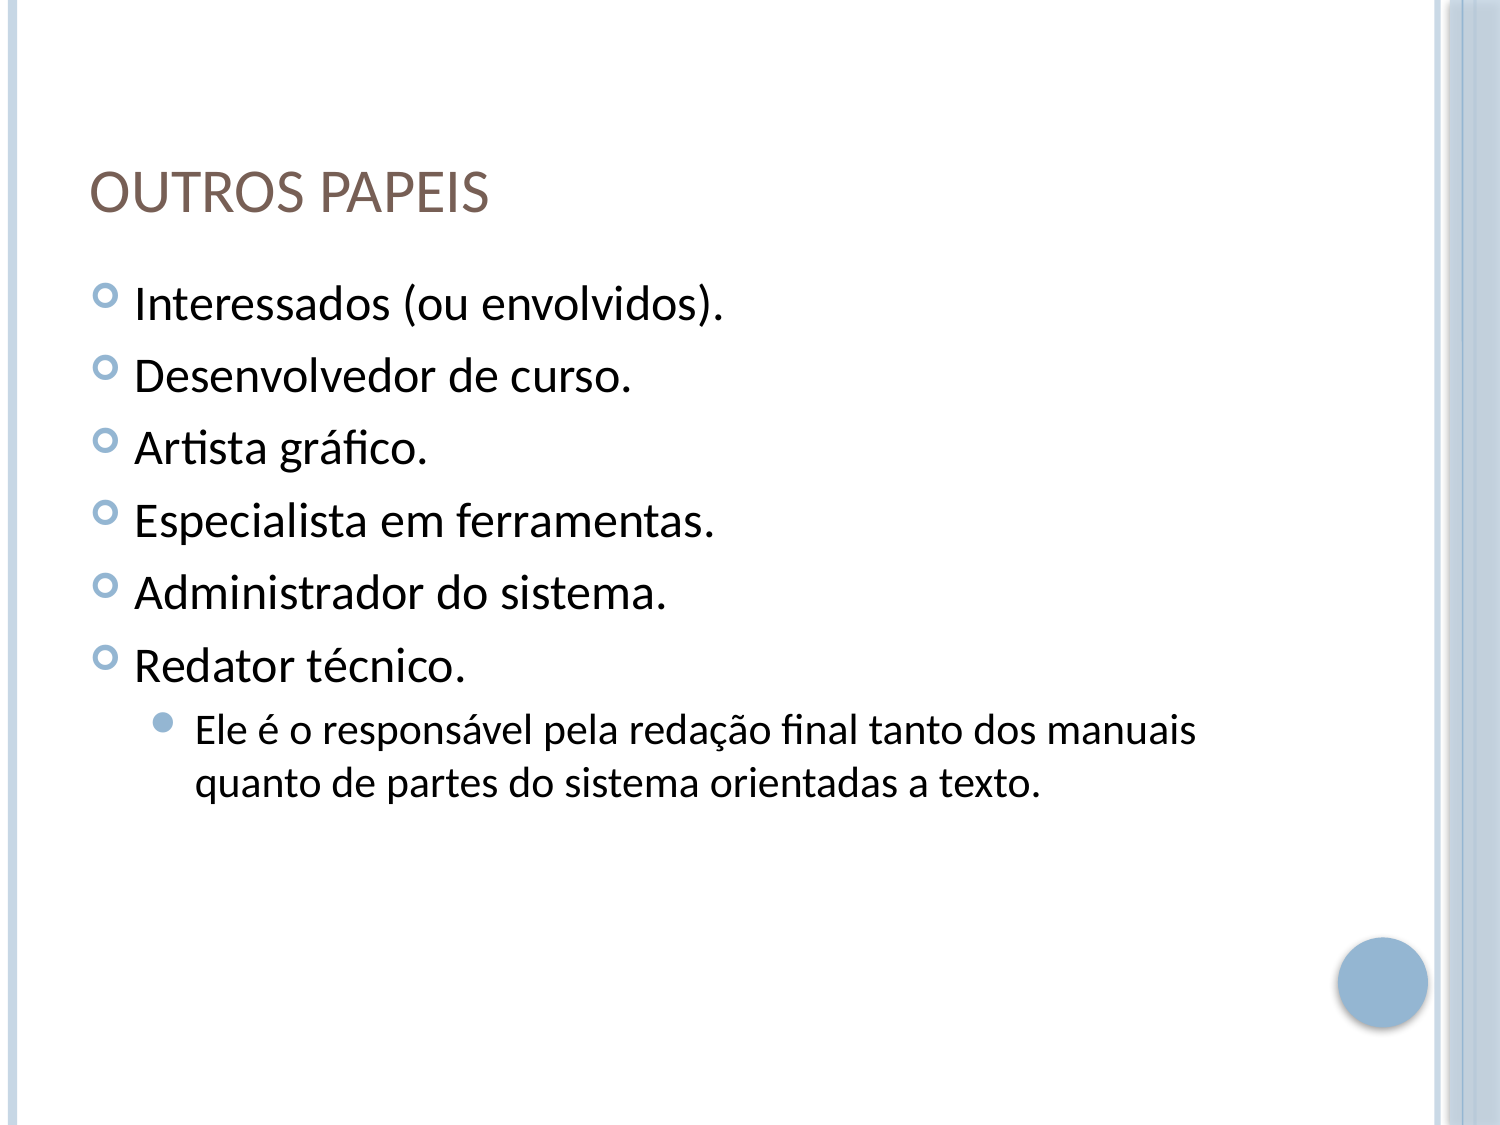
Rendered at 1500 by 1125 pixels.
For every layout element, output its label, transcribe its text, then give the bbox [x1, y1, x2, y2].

title Outros papeis [75, 45, 1300, 233]
list Interessados (ou envolvidos). Desenvolvedor de curso. Artista gráfico. Especialista em ferramentas. Administrador do sistema. Redator técnico. Ele é o responsável pela redação final tanto dos manuais quanto de partes do sistema orientadas a texto. [75, 262, 1300, 1062]
